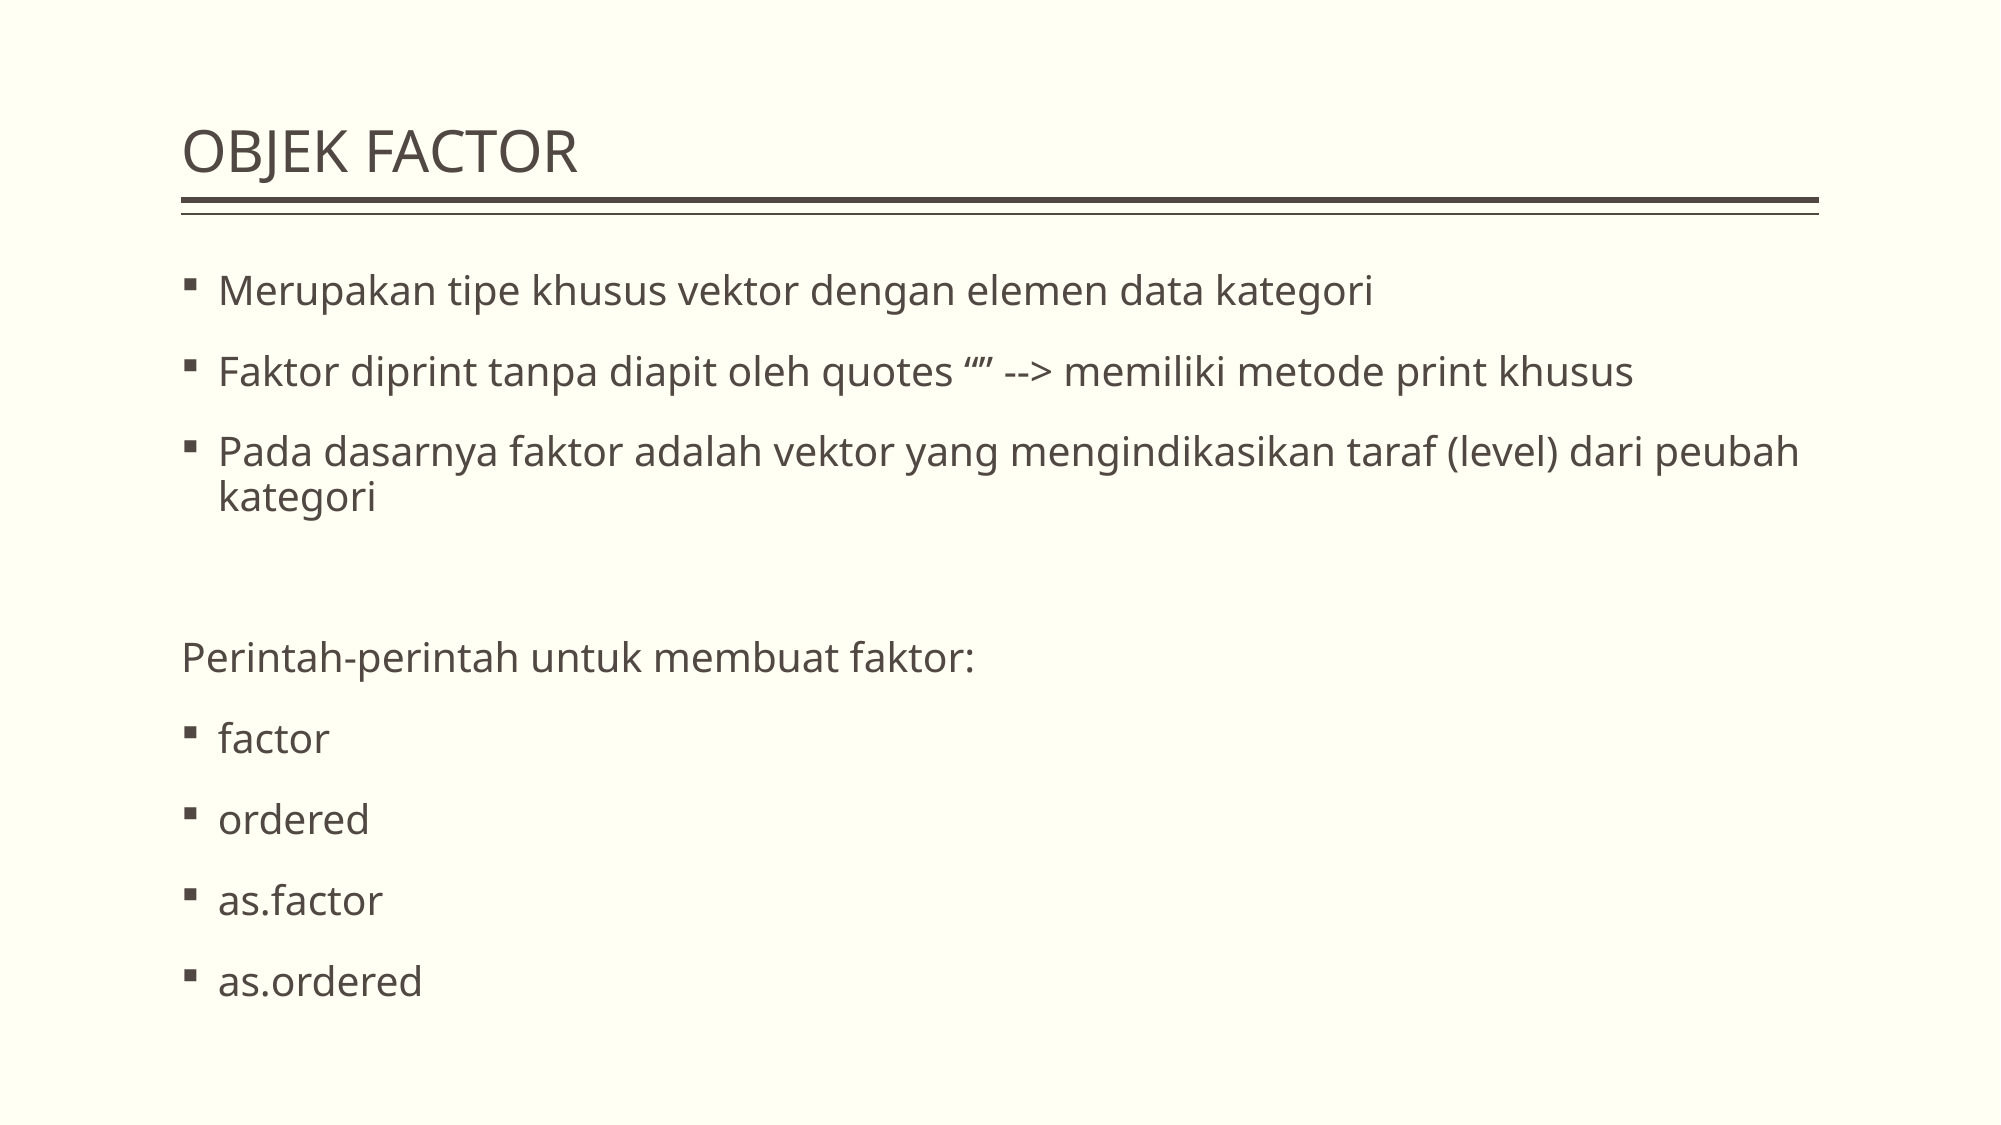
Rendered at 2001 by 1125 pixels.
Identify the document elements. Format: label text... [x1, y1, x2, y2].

list Merupakan tipe khusus vektor dengan elemen data kategori Faktor diprint tanpa diapit oleh quotes “” --> memiliki metode print khusus Pada dasarnya faktor adalah vektor yang mengindikasikan taraf (level) dari peubah kategori Perintah-perintah untuk membuat faktor: factor ordered as.factor as.ordered [181, 262, 1819, 1013]
title OBJEK FACTOR [181, 12, 1819, 193]
